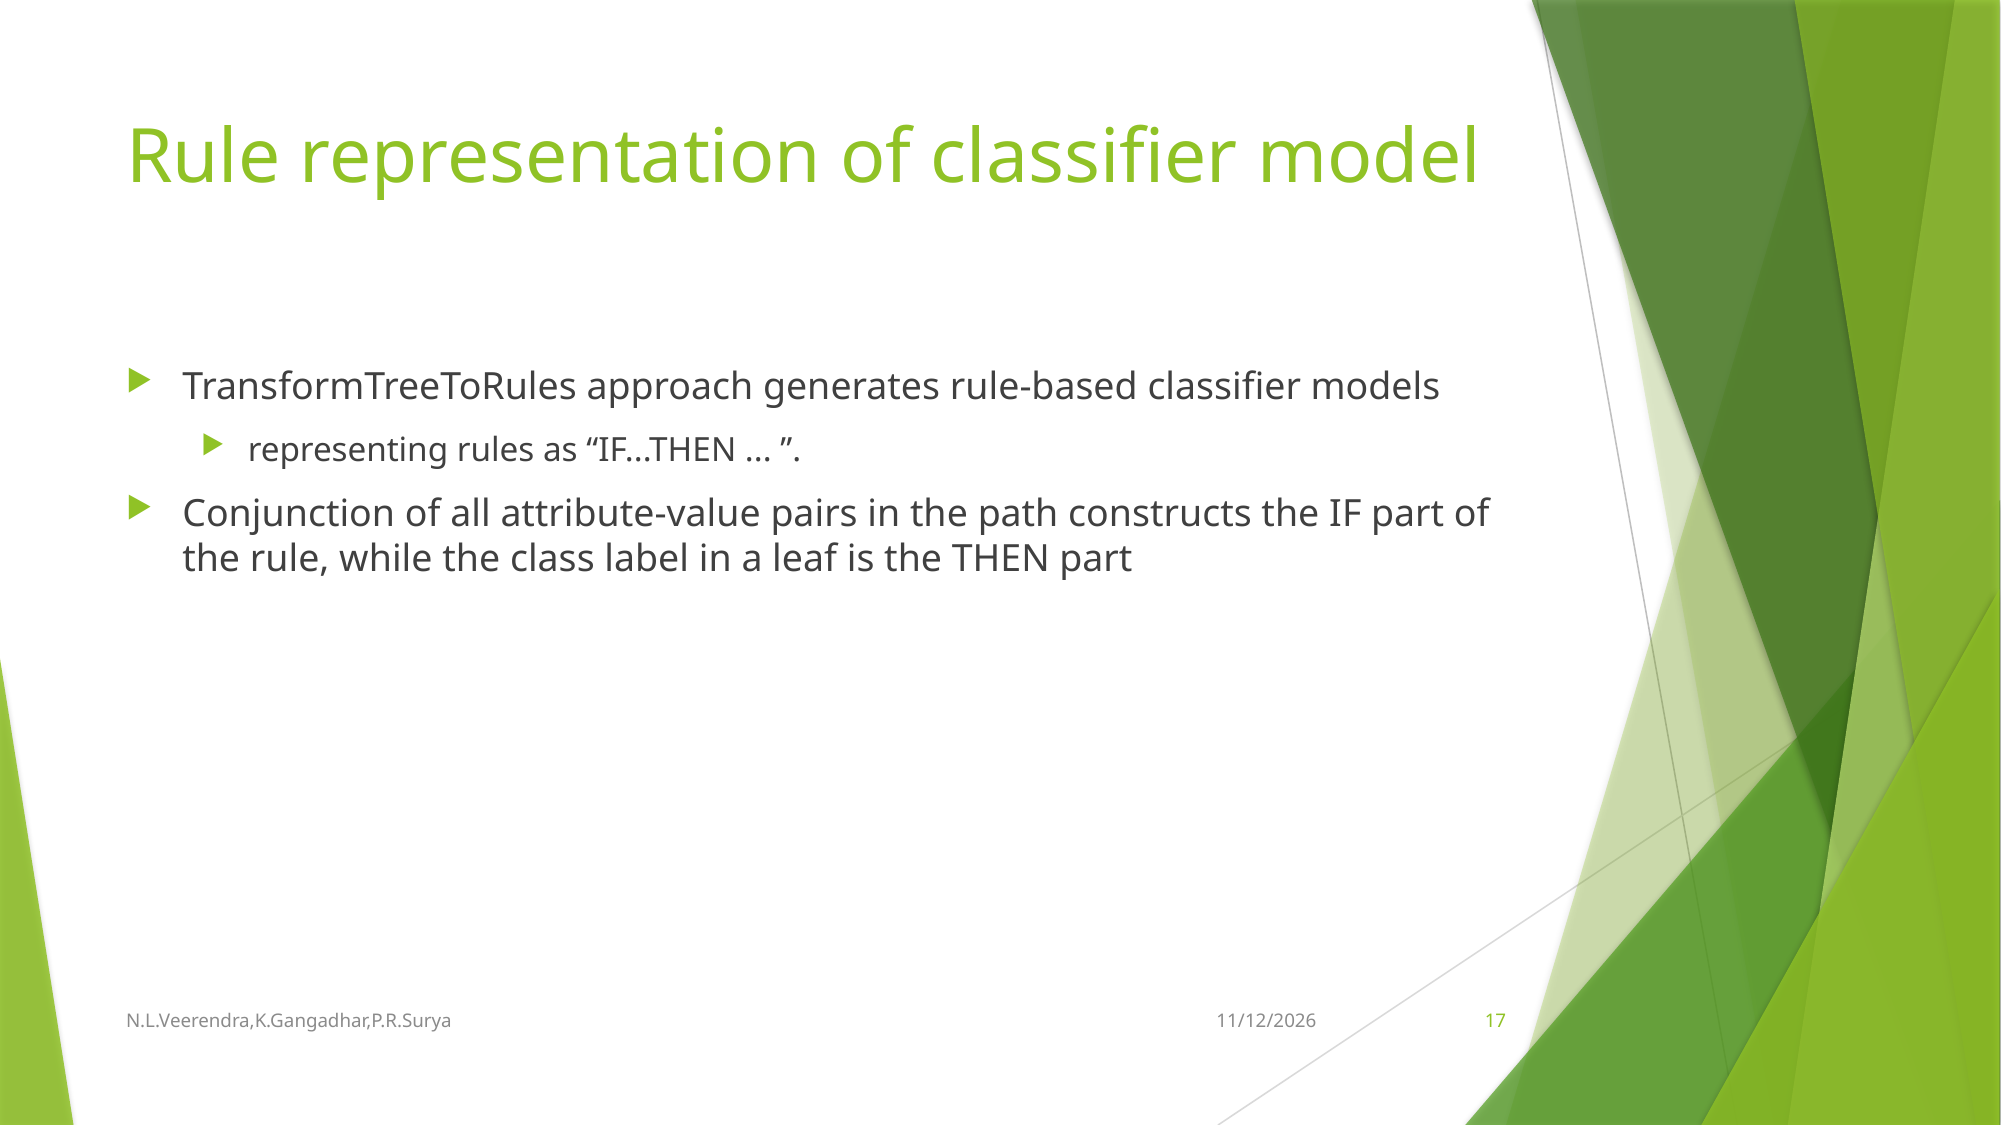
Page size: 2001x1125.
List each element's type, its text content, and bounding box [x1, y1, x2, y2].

title Rule representation of classifier model [111, 99, 1522, 317]
footer N.L.Veerendra,K.Gangadhar,P.R.Surya [111, 991, 1145, 1051]
slide_number 17 [1409, 991, 1522, 1051]
slide_number 11-Oct-18 [1181, 991, 1332, 1051]
list TransformTreeToRules approach generates rule-based classifier models representing rules as “IF...THEN ... ”. Conjunction of all attribute-value pairs in the path constructs the IF part of the rule, while the class label in a leaf is the THEN part [111, 354, 1522, 992]
